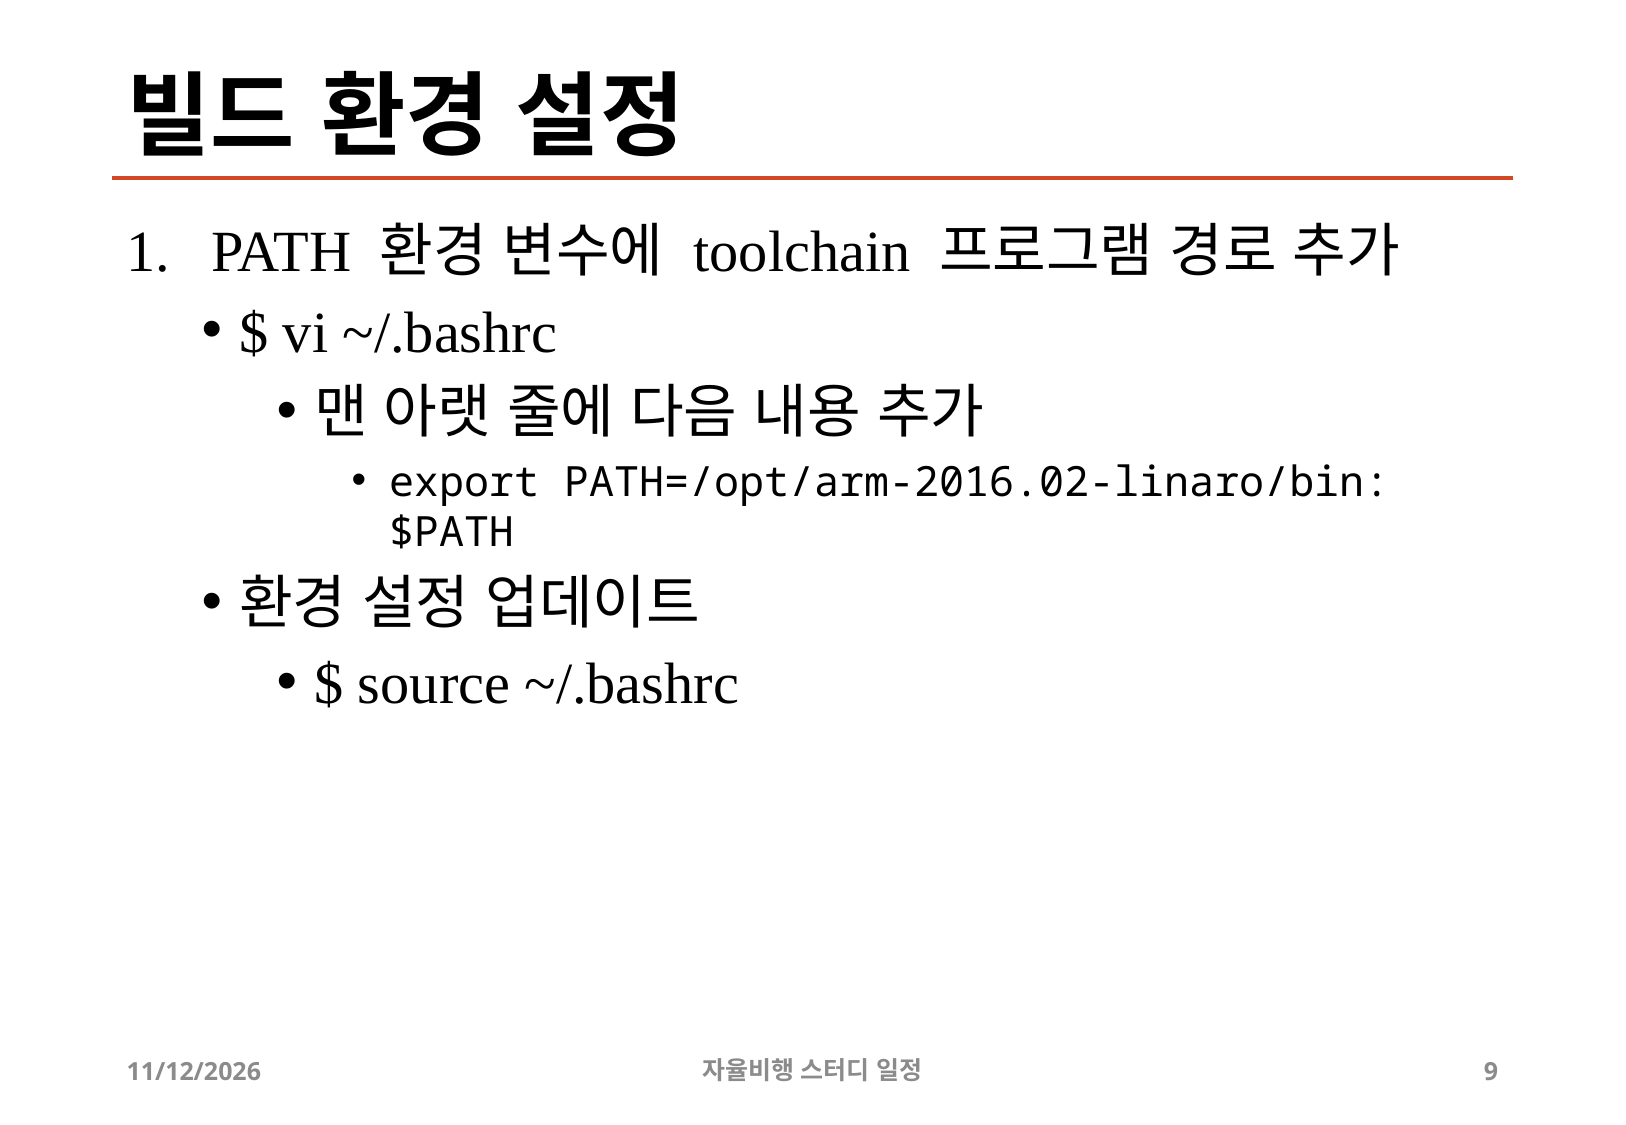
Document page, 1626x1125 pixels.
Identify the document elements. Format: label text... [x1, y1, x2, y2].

slide_number 9 [1433, 1042, 1514, 1103]
list PATH 환경 변수에 toolchain 프로그램 경로 추가 $ vi ~/.bashrc 맨 아랫 줄에 다음 내용 추가 export PATH=/opt/arm-2016.02-linaro/bin:$PATH 환경 설정 업데이트 $ source ~/.bashrc [111, 205, 1514, 1014]
title 빌드 환경 설정 [111, 59, 1514, 179]
footer 자율비행 스터디 일정 [538, 1042, 1087, 1103]
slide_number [111, 1042, 303, 1103]
